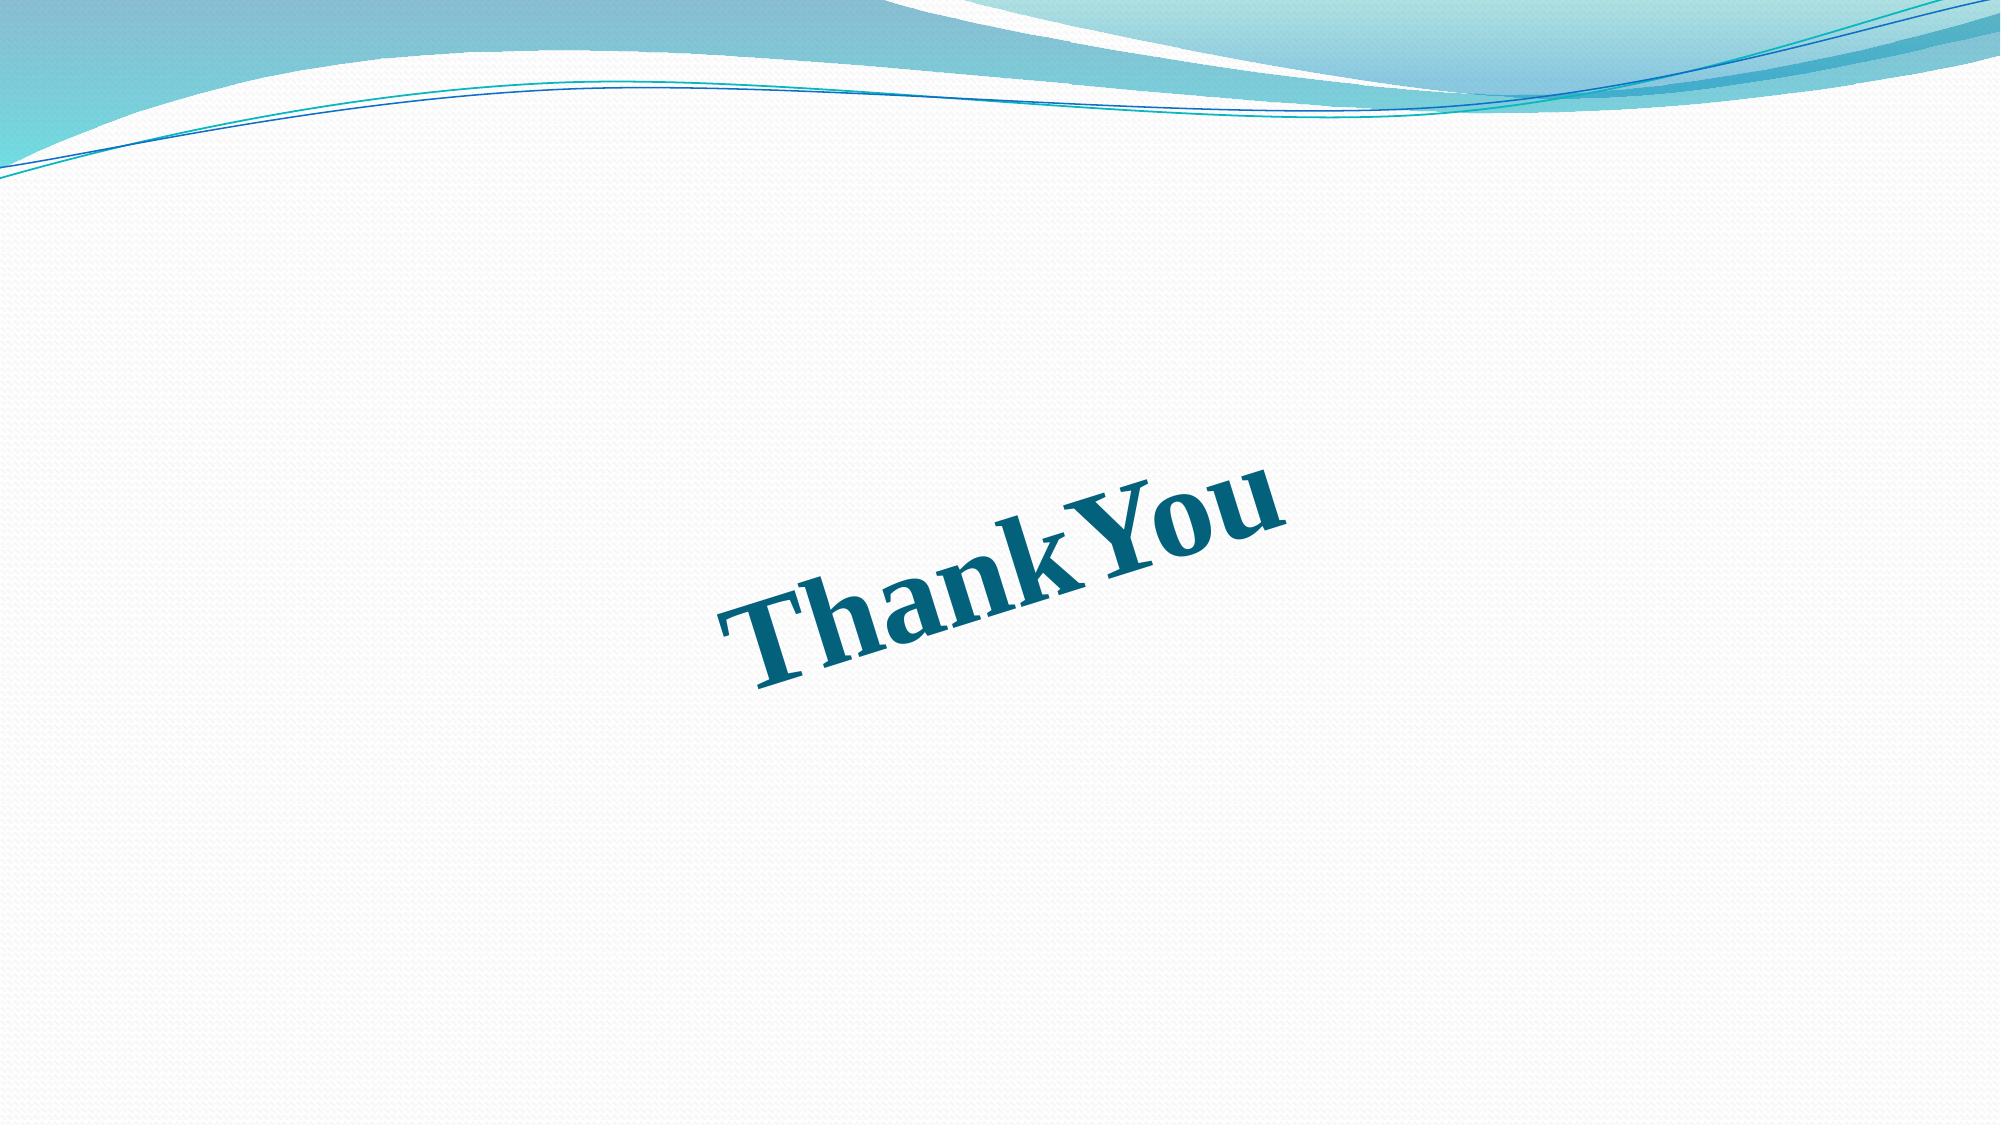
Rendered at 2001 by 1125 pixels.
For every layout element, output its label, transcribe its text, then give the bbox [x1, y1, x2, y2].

title ThankYou [251, 251, 1764, 920]
